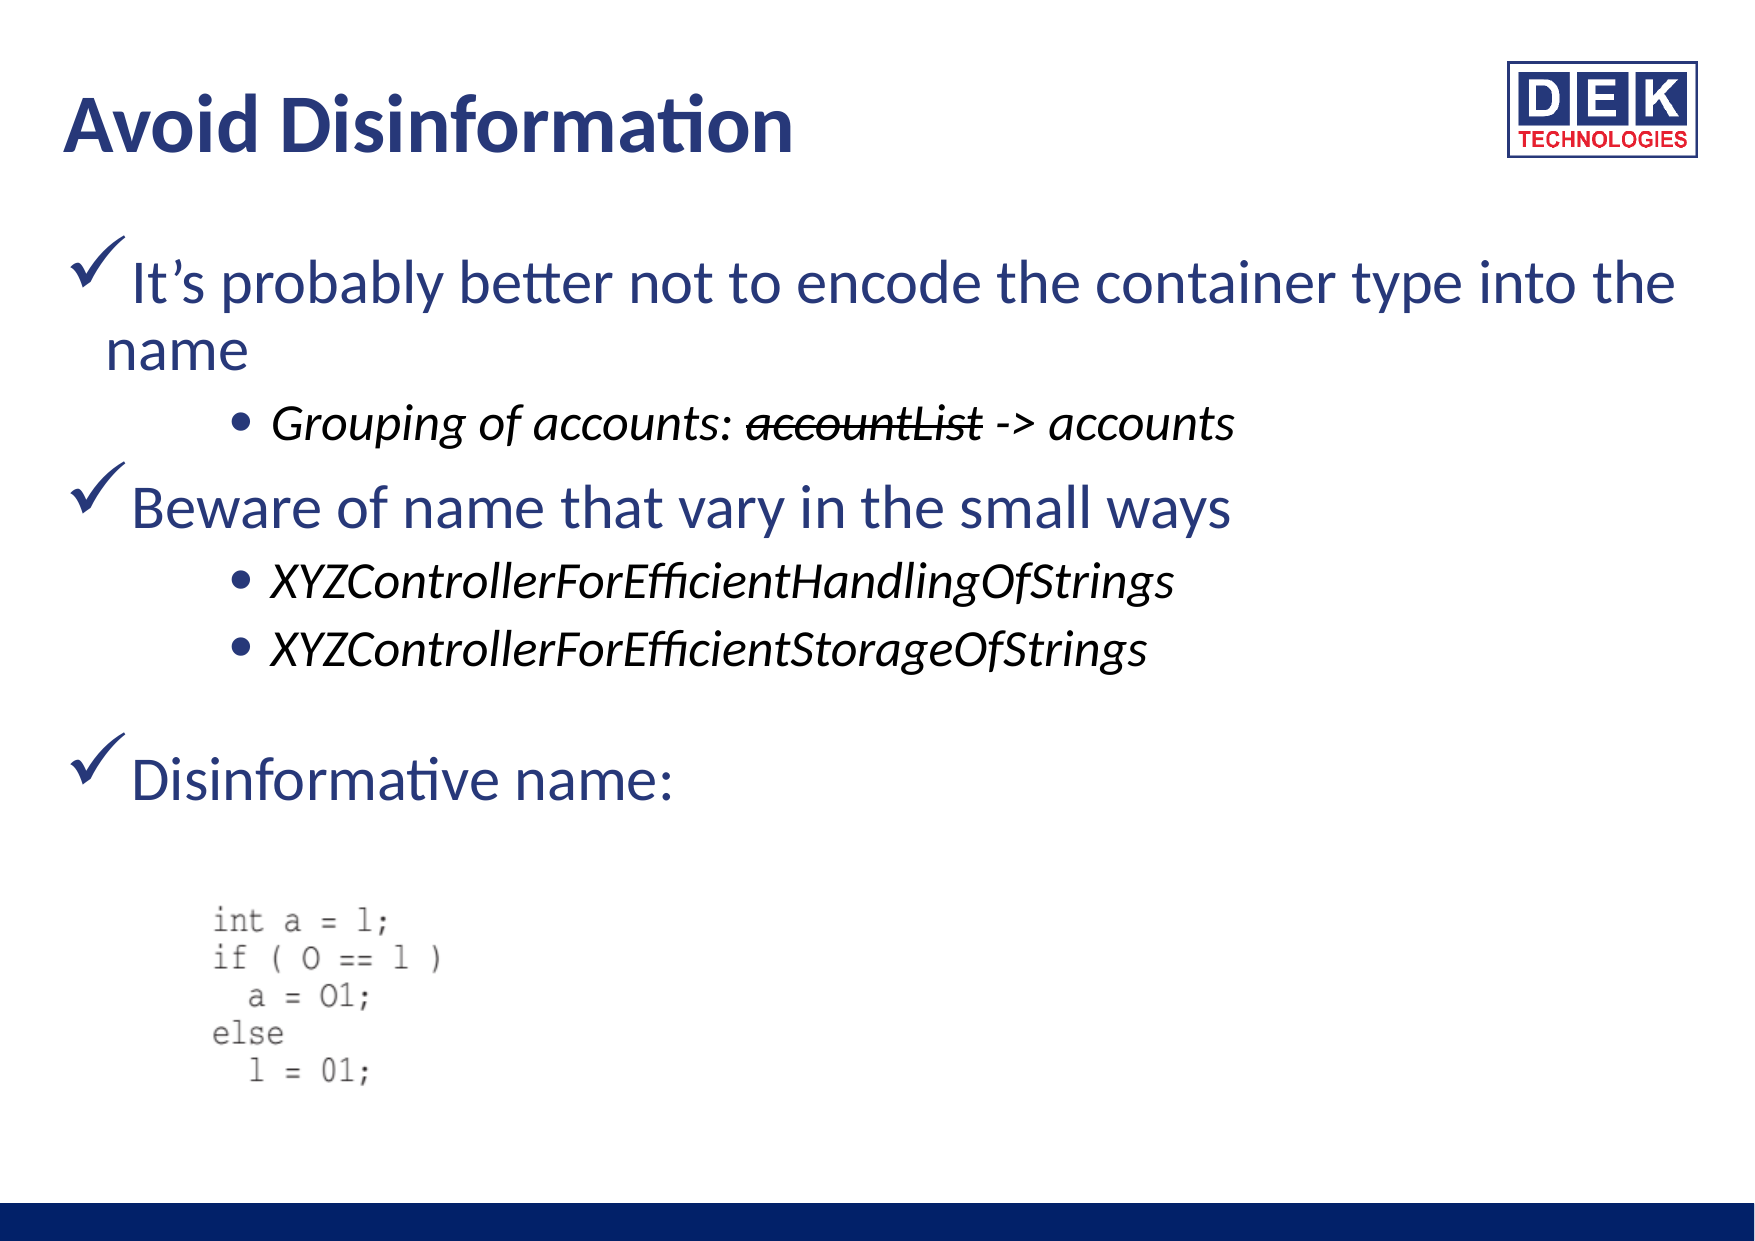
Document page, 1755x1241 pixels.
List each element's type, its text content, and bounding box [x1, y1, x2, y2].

list It’s probably better not to encode the container type into the name Grouping of accounts: accountList -> accounts Beware of name that vary in the small ways XYZControllerForEfficientHandlingOfStrings XYZControllerForEfficientStorageOfStrings Disinformative name: [49, 242, 1721, 1118]
picture [159, 889, 885, 1098]
title Avoid Disinformation [49, 37, 1721, 179]
